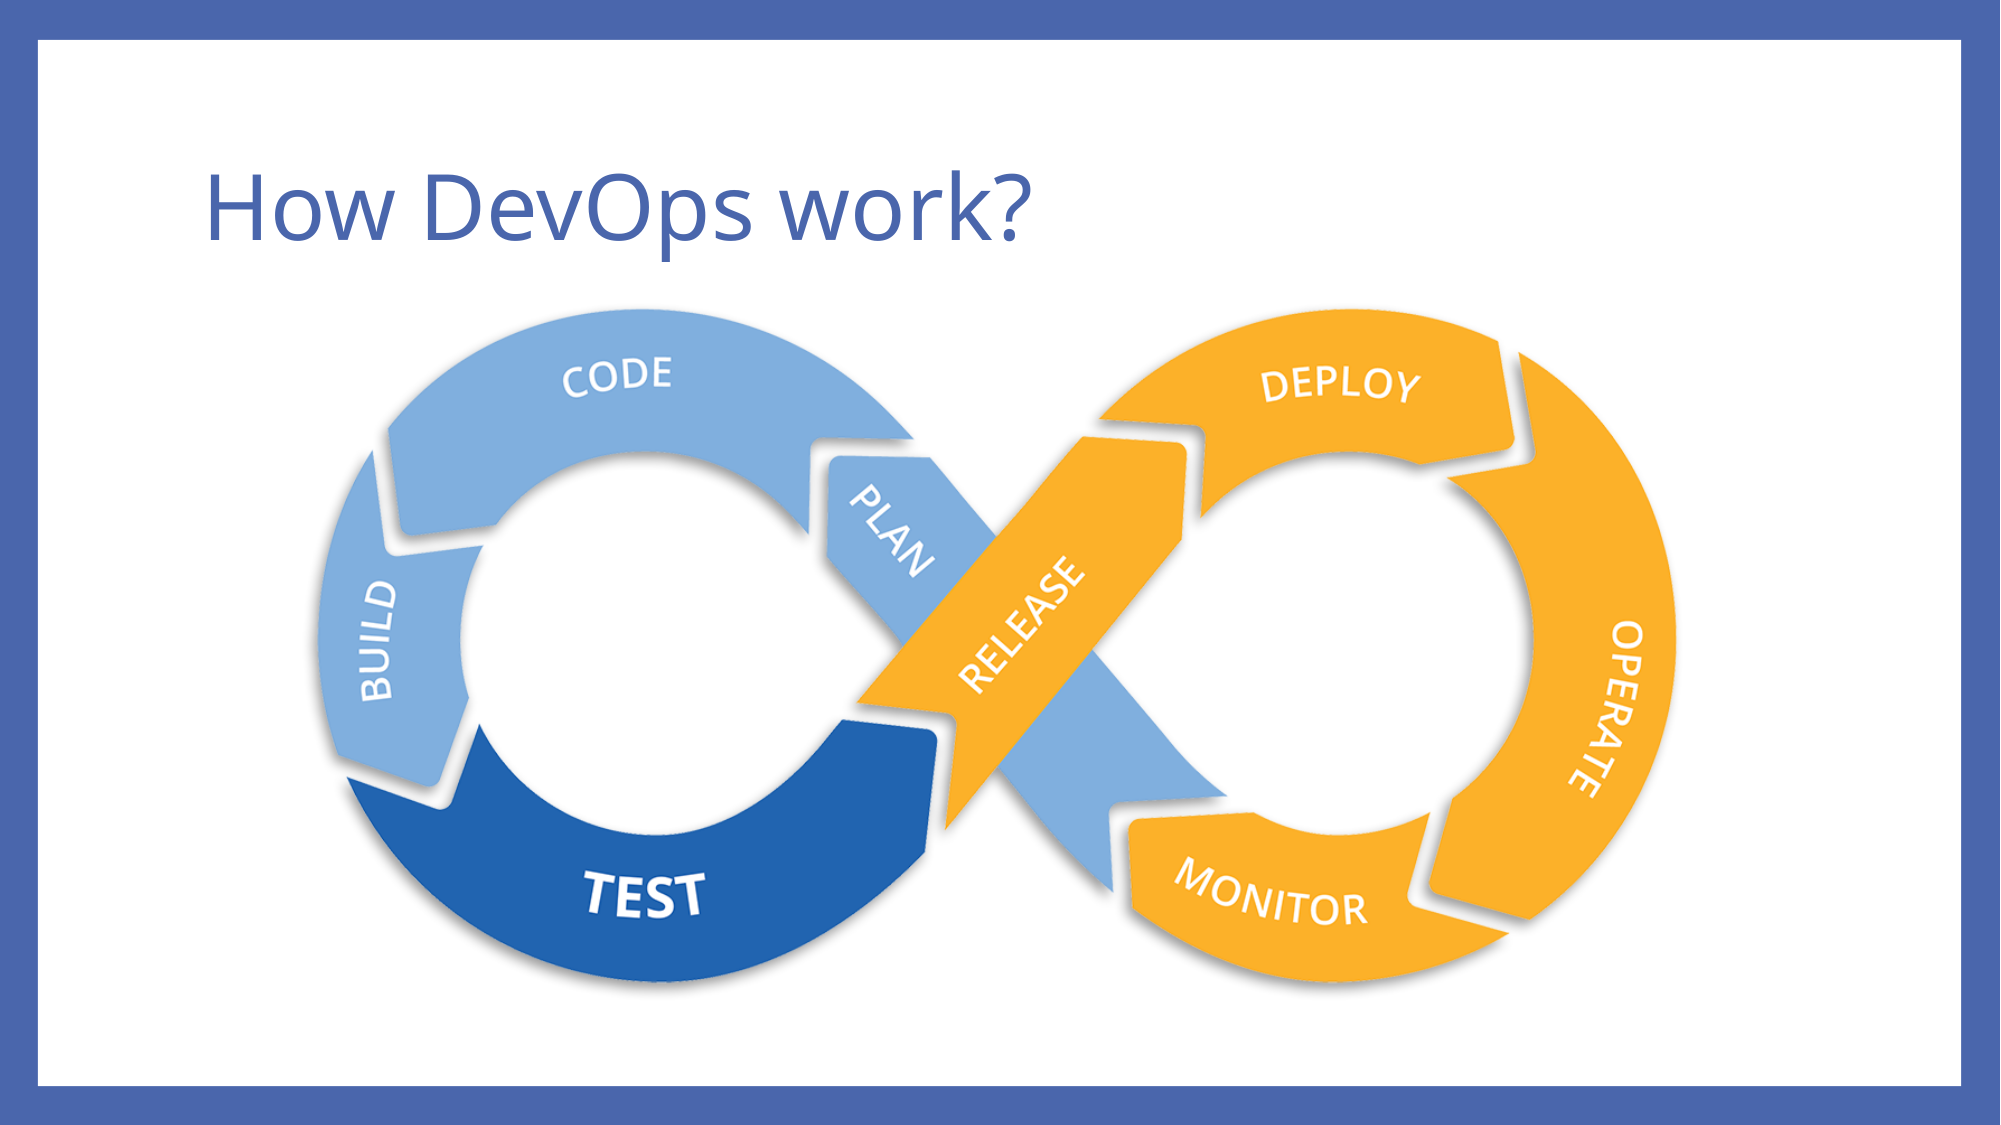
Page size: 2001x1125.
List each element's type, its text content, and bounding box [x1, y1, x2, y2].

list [233, 267, 1762, 1026]
title How DevOps work? [187, 99, 1808, 323]
